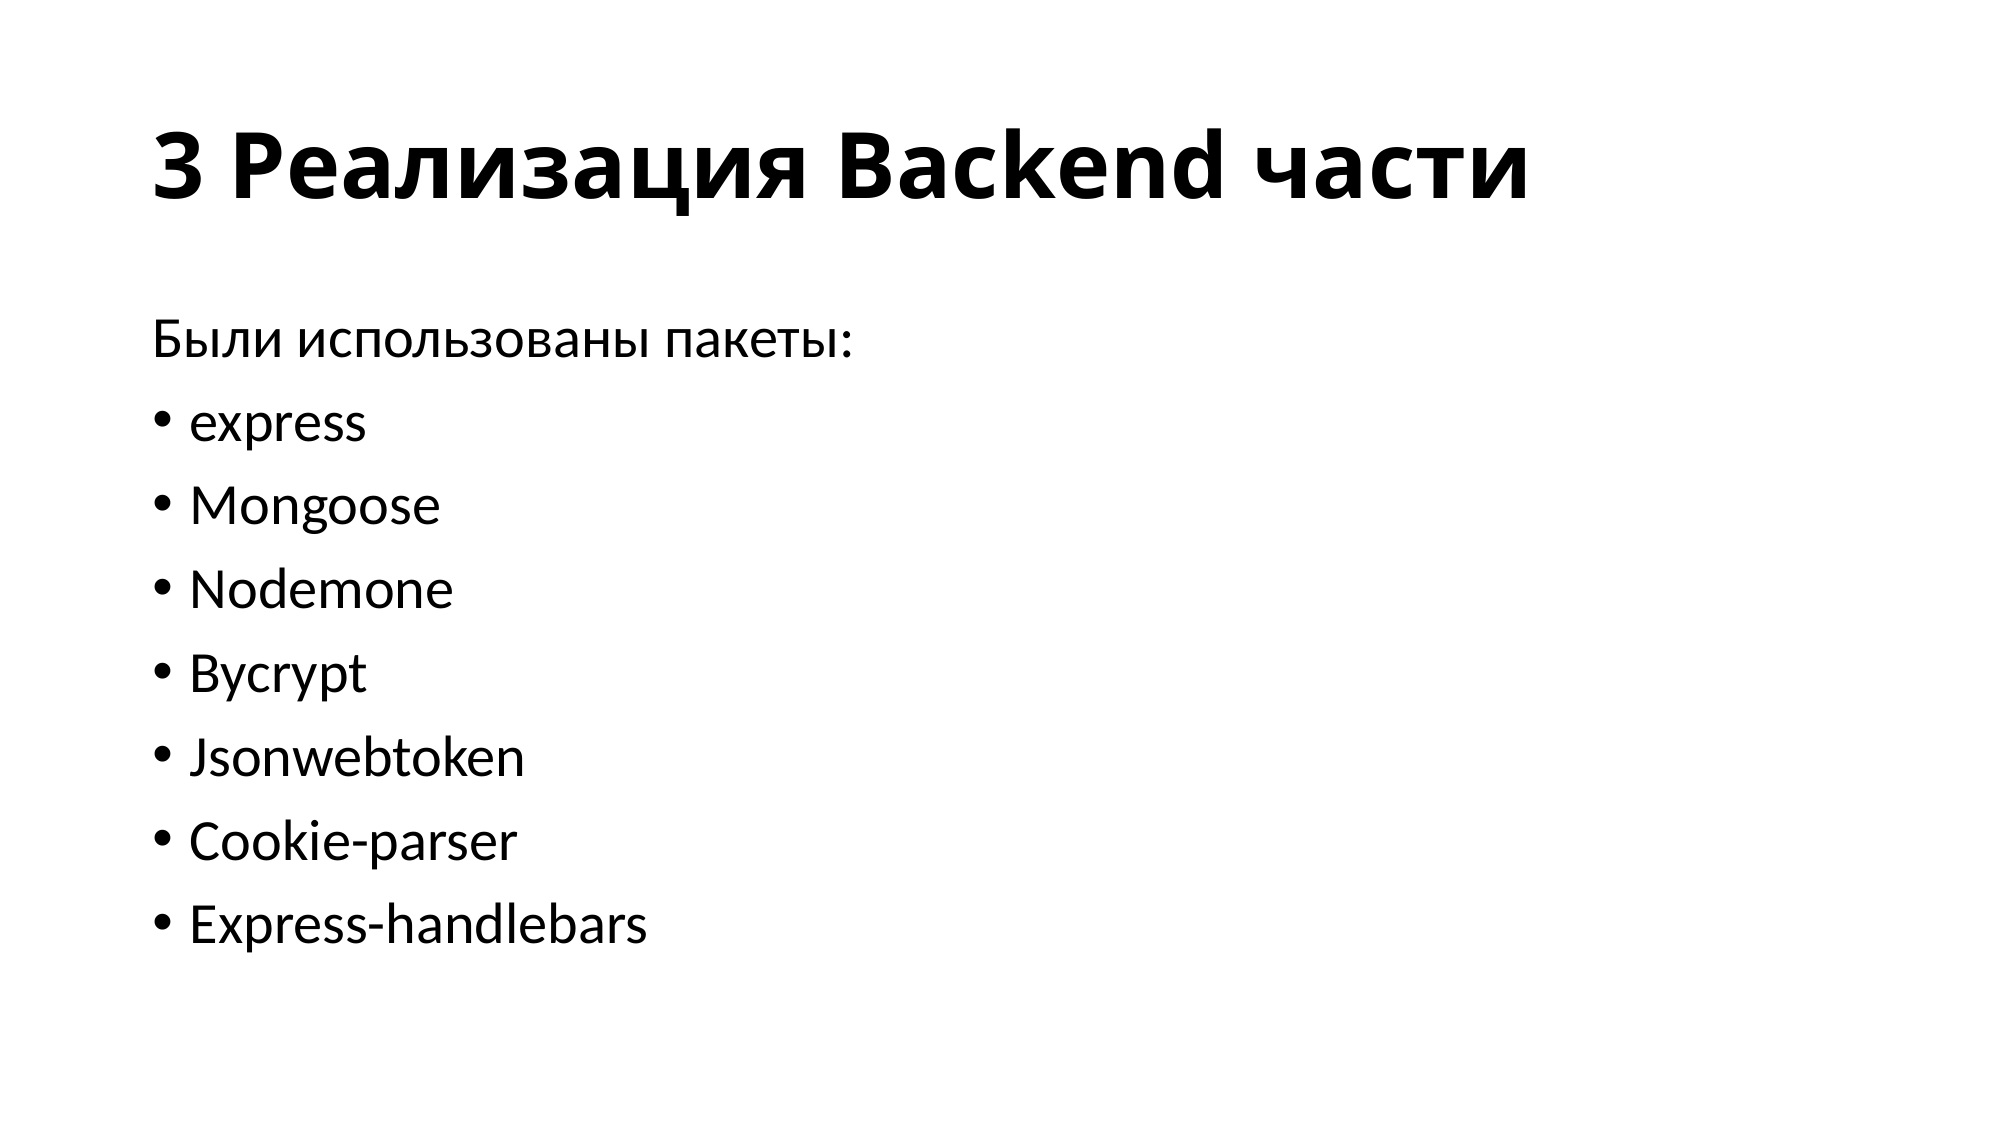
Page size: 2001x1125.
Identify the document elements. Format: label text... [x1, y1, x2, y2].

list Были использованы пакеты: express Mongoose Nodemone Bycrypt Jsonwebtoken Cookie-parser Express-handlebars [137, 299, 1863, 1014]
title 3 Реализация Backend части [137, 59, 1863, 278]
